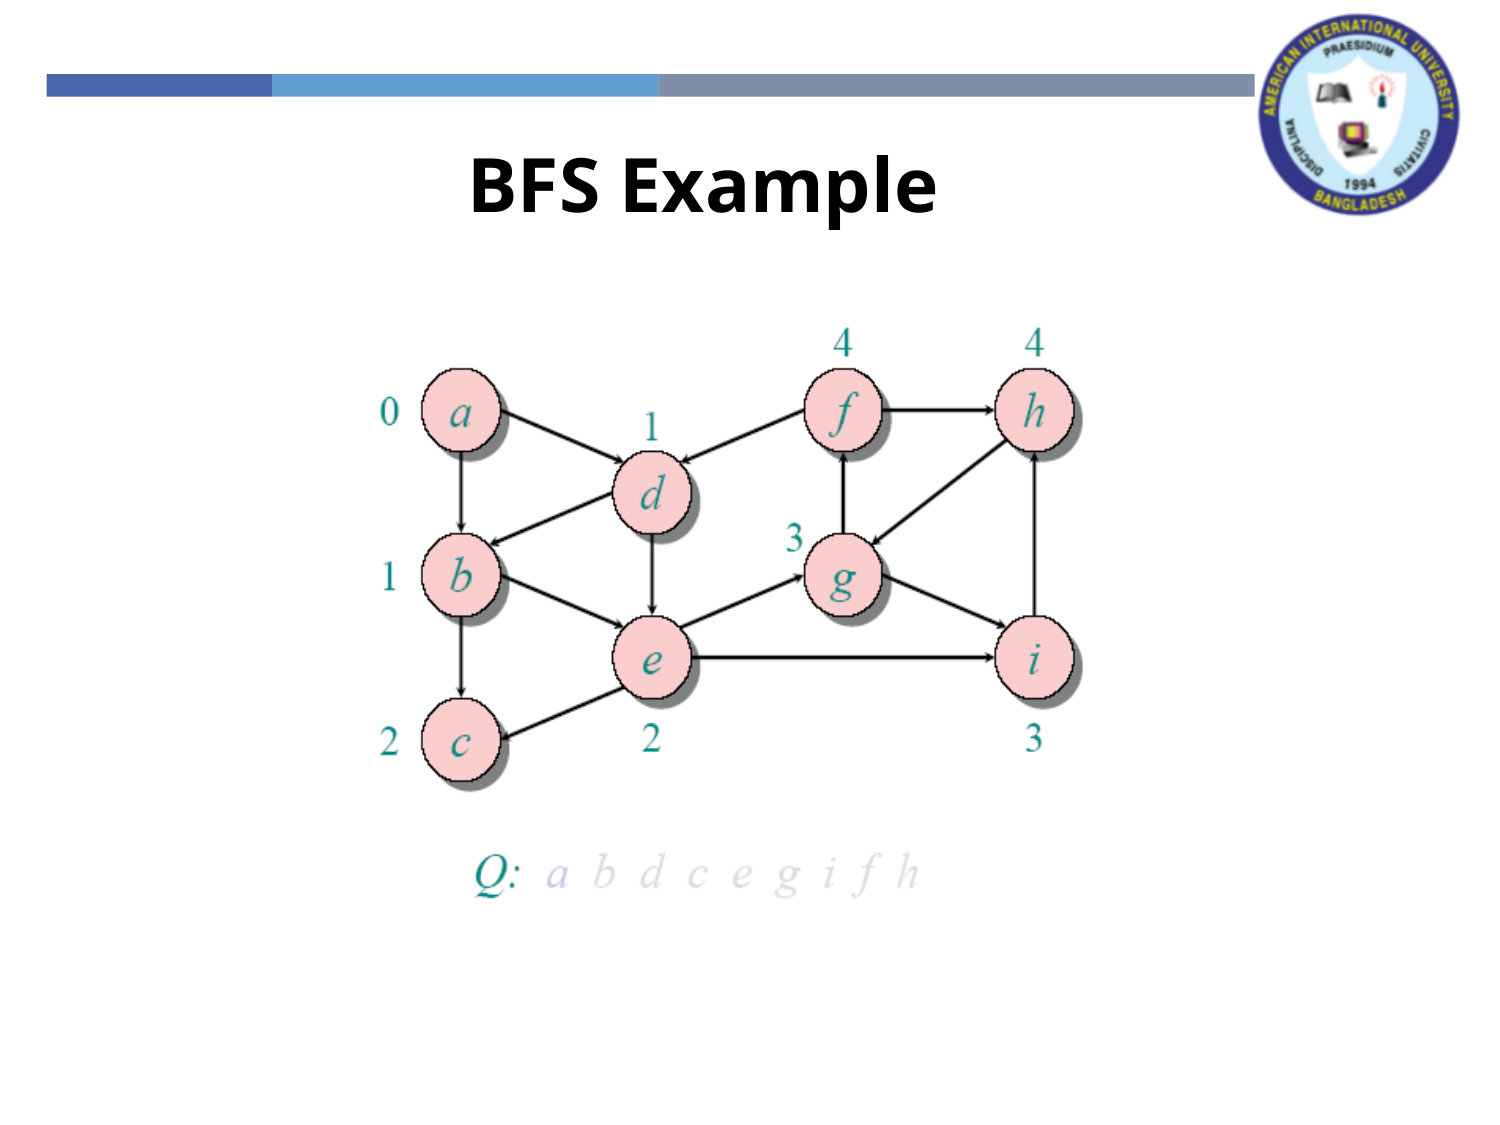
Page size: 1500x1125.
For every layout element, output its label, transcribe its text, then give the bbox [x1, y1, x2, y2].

title BFS Example [0, 103, 1407, 263]
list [371, 318, 1117, 933]
picture [1254, 9, 1465, 221]
